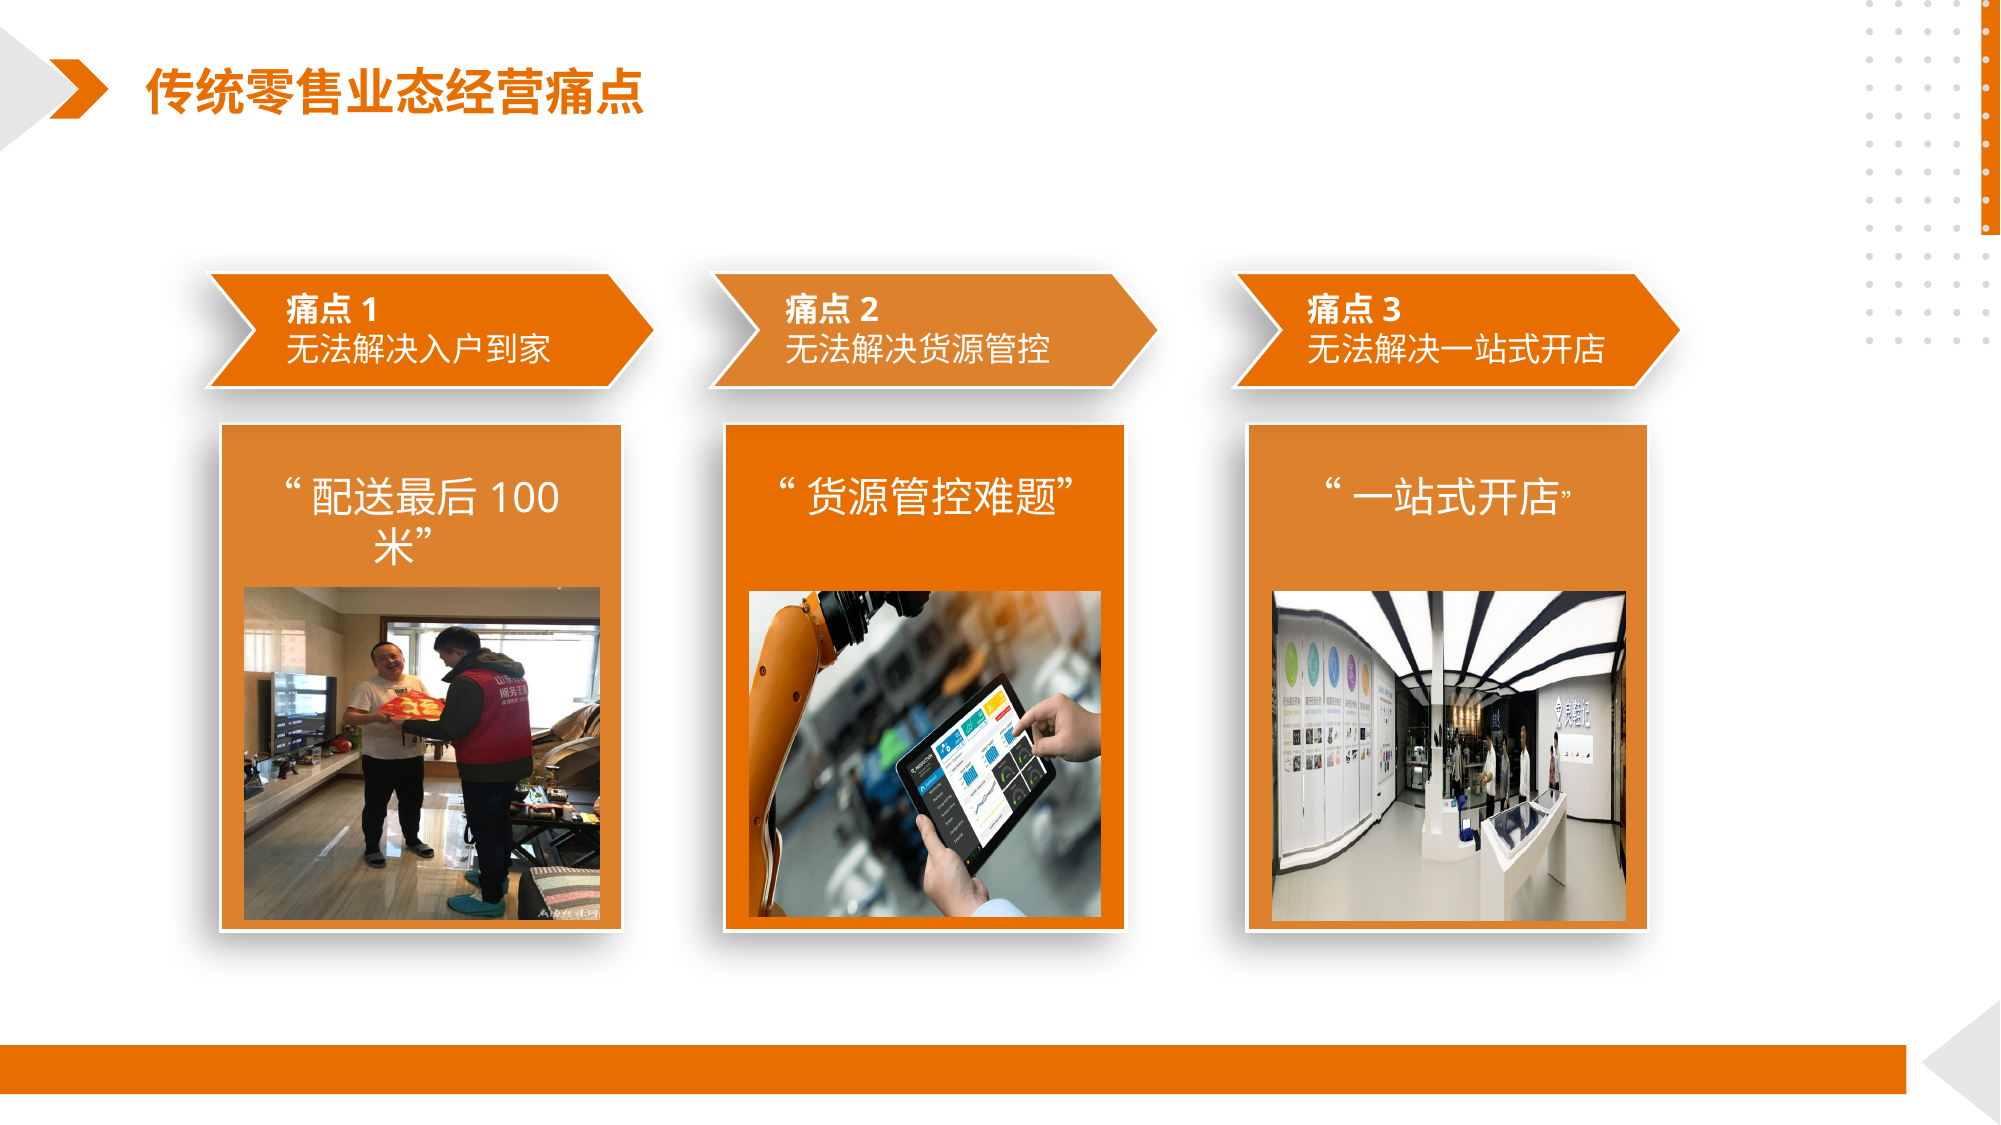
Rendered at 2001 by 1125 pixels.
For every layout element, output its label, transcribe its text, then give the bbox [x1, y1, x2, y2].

text_box [1231, 271, 1684, 389]
text_box 痛点3 无法解决一站式开店 [1293, 288, 1631, 331]
text_box [723, 422, 1127, 932]
text_box [204, 271, 658, 389]
picture [749, 591, 1101, 917]
picture [244, 587, 600, 920]
text_box 传统零售业态经营痛点 [130, 52, 892, 128]
text_box [708, 271, 1162, 389]
text_box “货源管控难题” [737, 470, 1116, 605]
picture [1272, 591, 1626, 921]
text_box 痛点1 无法解决入户到家 [271, 288, 609, 331]
text_box 痛点2 无法解决货源管控 [770, 288, 1108, 331]
text_box “配送最后100米” [226, 470, 605, 605]
text_box [220, 422, 623, 932]
text_box [1246, 422, 1650, 932]
text_box “一站式开店” [1254, 470, 1633, 605]
